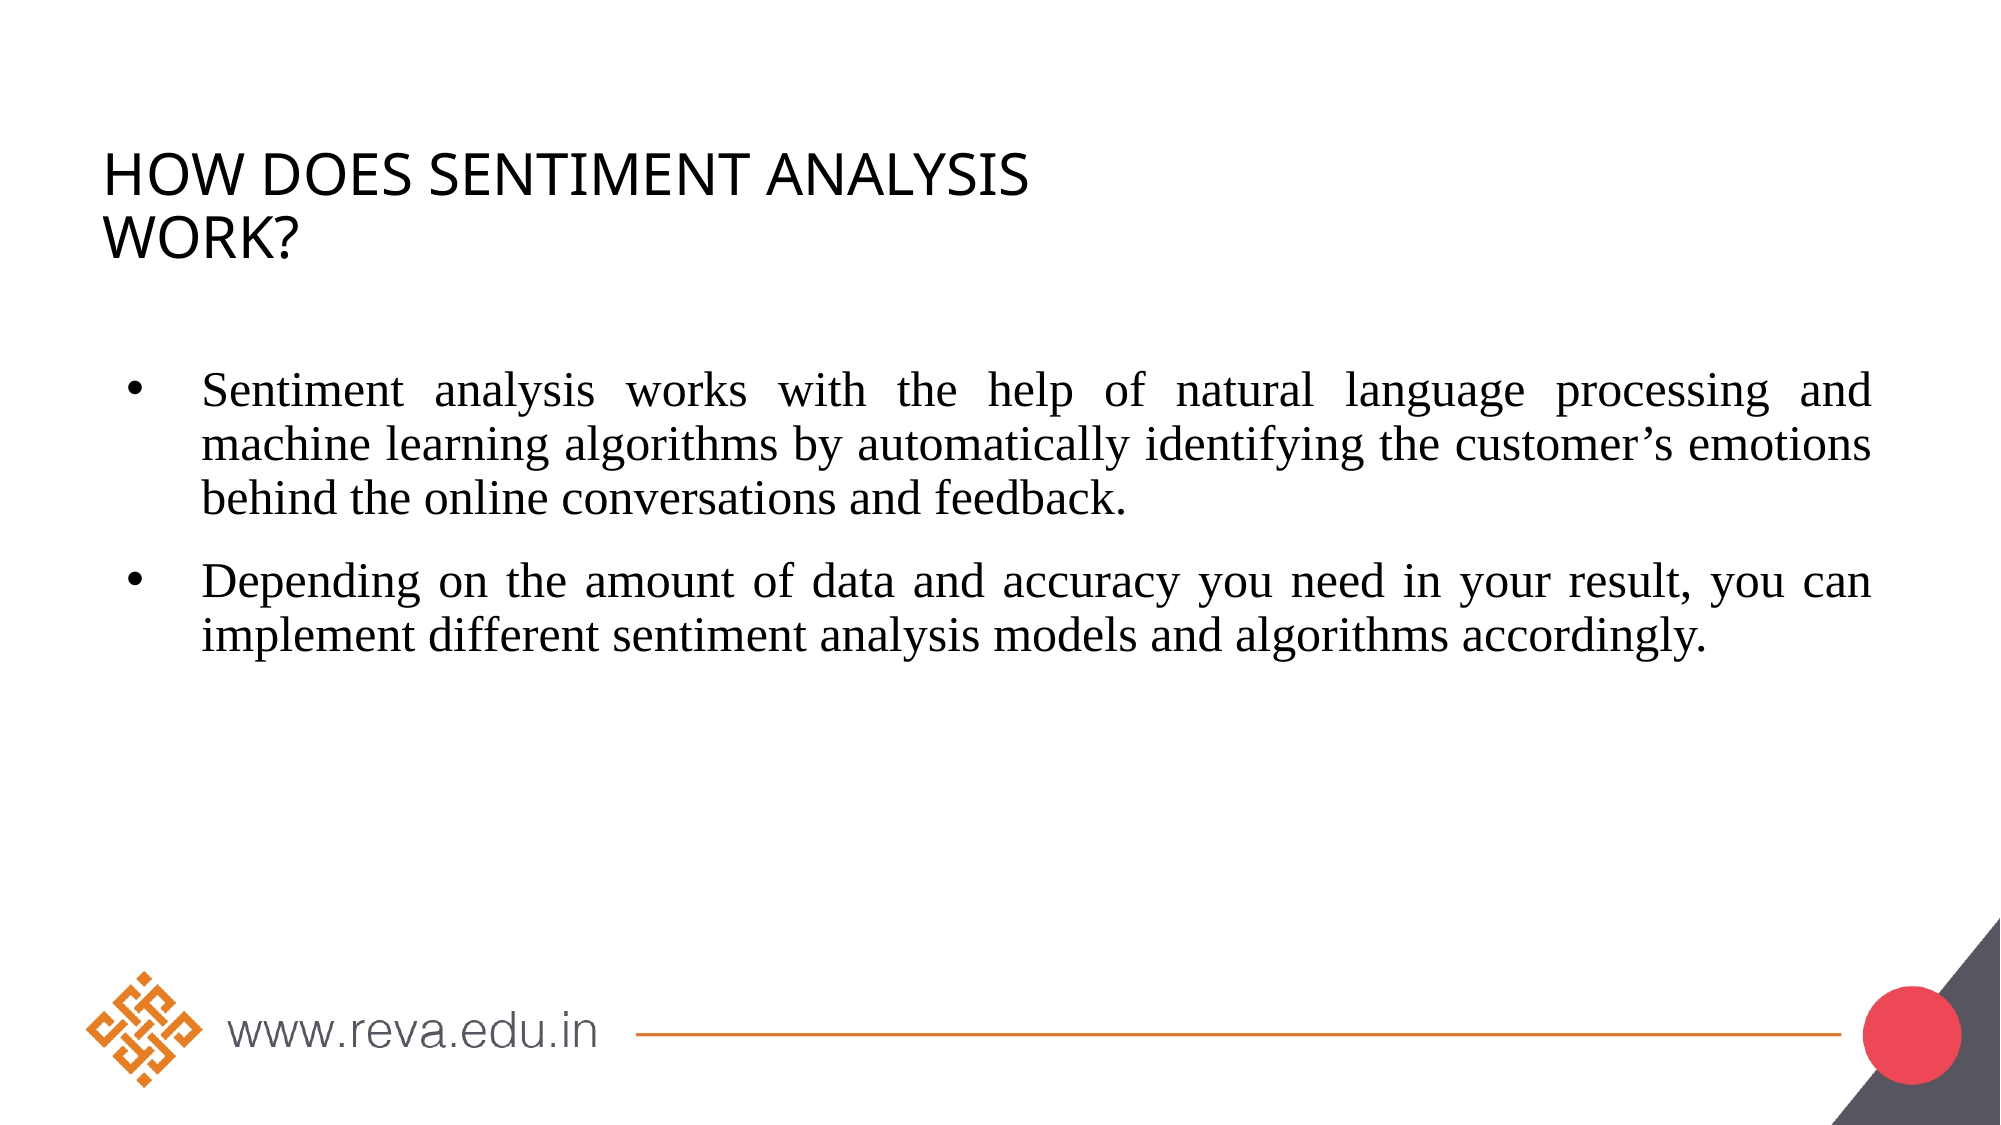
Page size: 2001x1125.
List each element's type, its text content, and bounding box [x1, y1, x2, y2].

list Sentiment analysis works with the help of natural language processing and machine learning algorithms by automatically identifying the customer’s emotions behind the online conversations and feedback. Depending on the amount of data and accuracy you need in your result, you can implement different sentiment analysis models and algorithms accordingly. [111, 355, 1889, 1064]
picture [0, 0, 2000, 1125]
title How Does Sentiment Analysis Work? [87, 144, 1107, 342]
